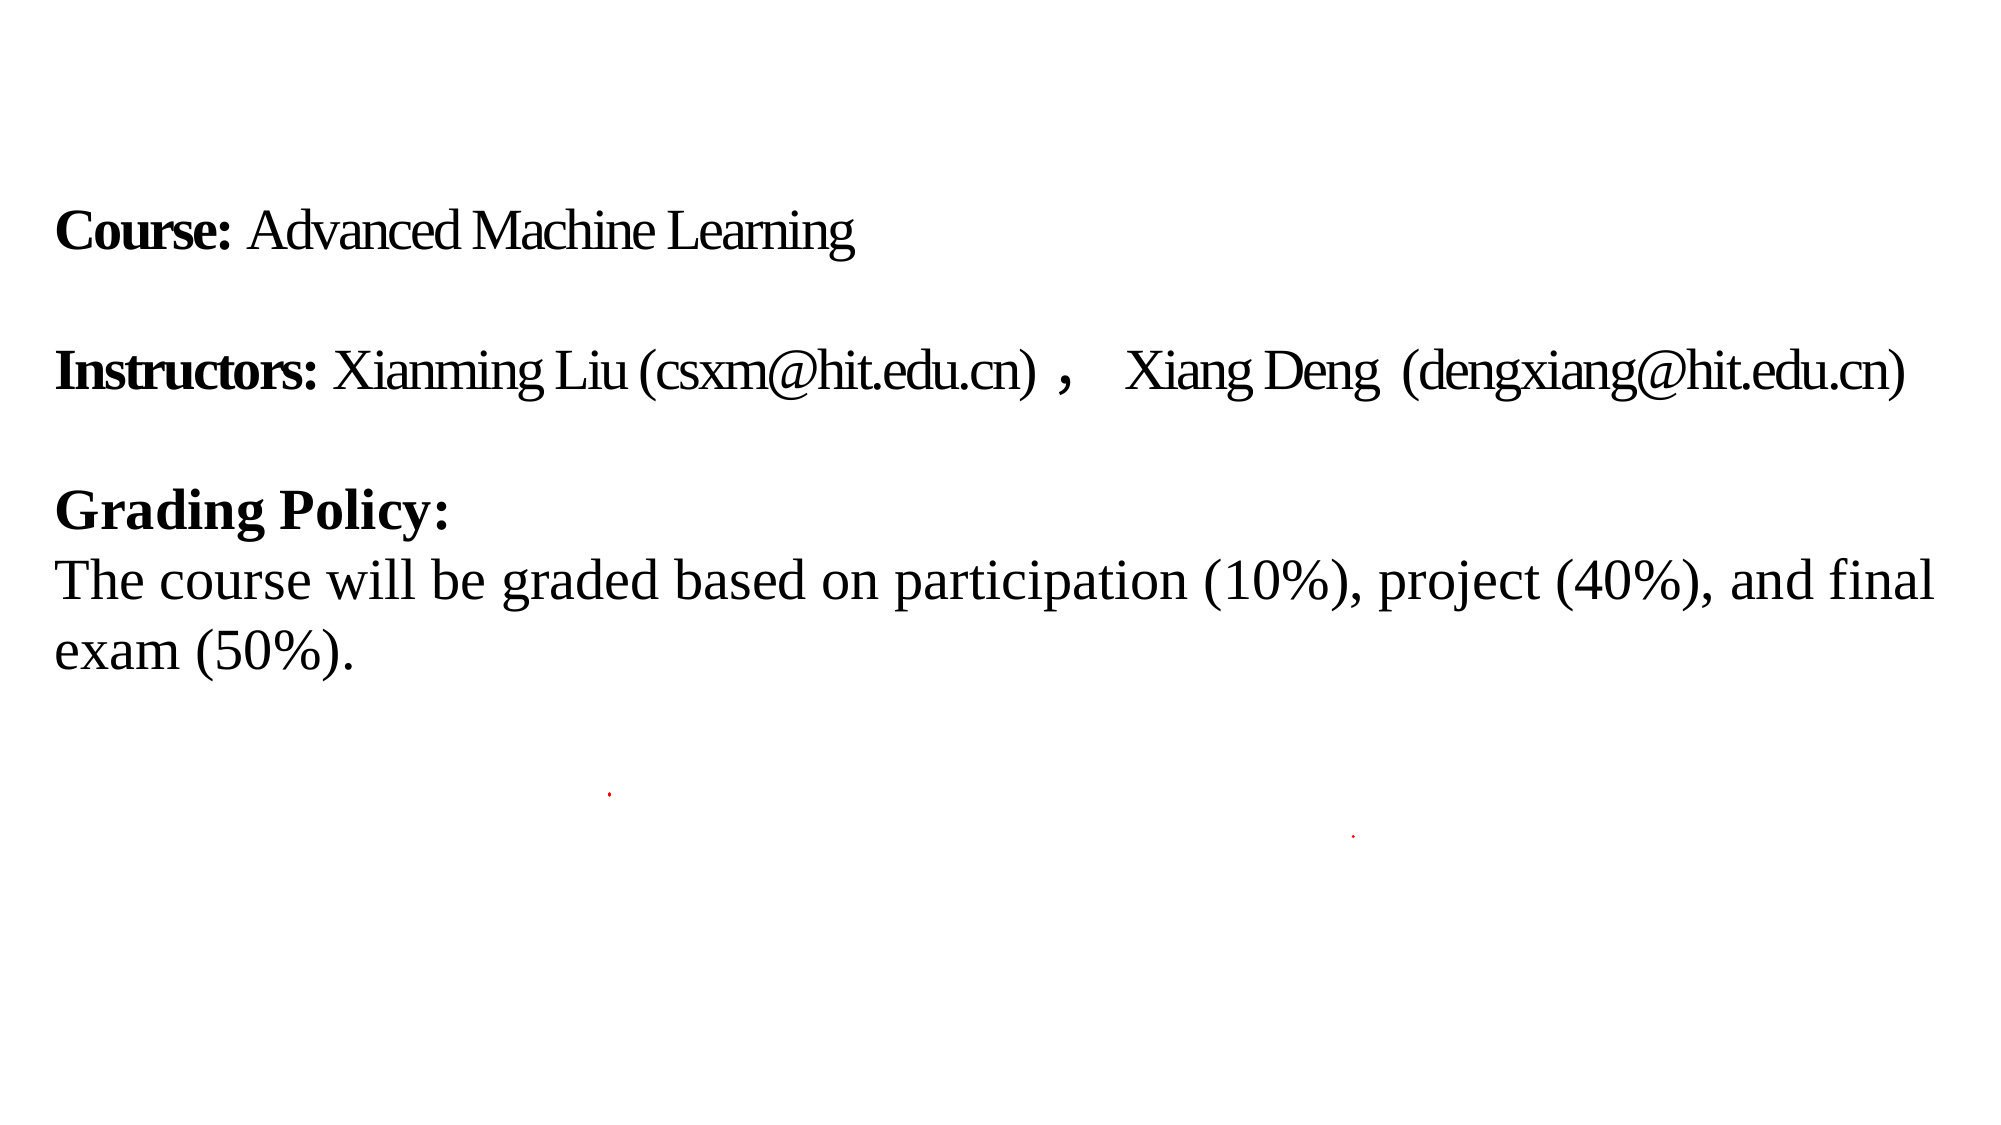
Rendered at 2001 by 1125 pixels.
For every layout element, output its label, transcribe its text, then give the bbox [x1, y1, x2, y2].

text_box Course: Advanced Machine Learning Instructors: Xianming Liu (csxm@hit.edu.cn)，Xiang Deng (dengxiang@hit.edu.cn) Grading Policy: The course will be graded based on participation (10%), project (40%), and final exam (50%). [54, 191, 2000, 813]
